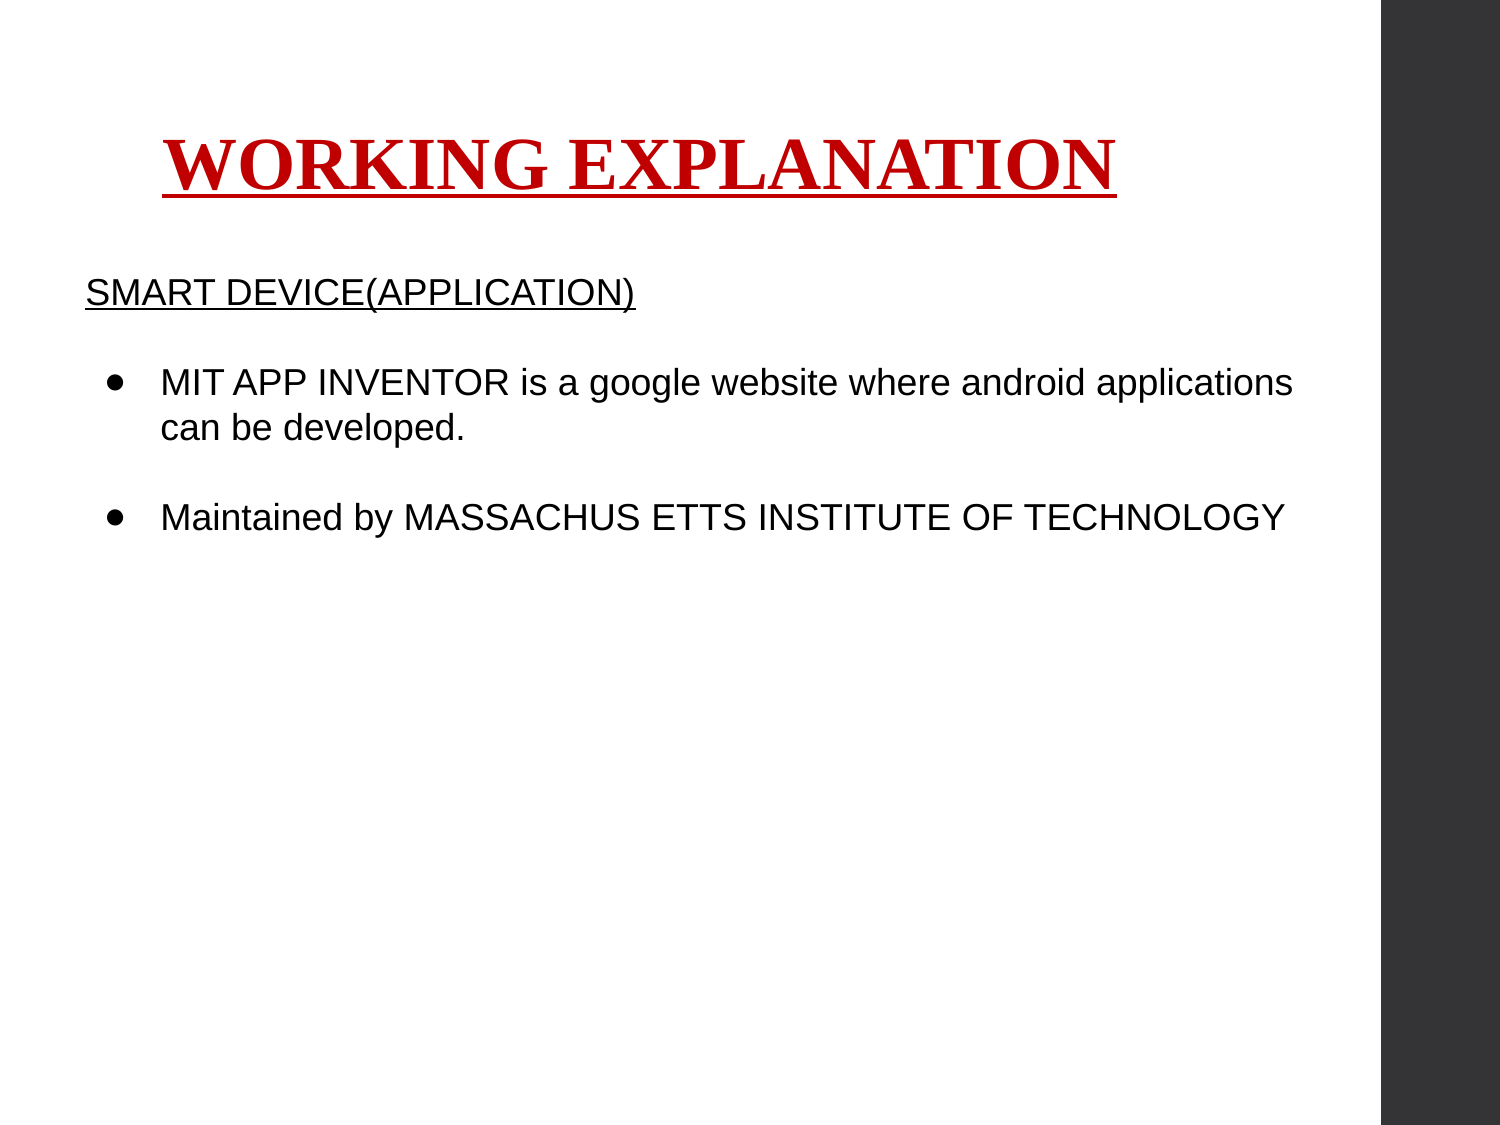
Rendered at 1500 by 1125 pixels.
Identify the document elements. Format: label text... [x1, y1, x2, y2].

title WORKING EXPLANATION [130, 114, 1150, 191]
text_box SMART DEVICE(APPLICATION) MIT APP INVENTOR is a google website where android applications can be developed. Maintained by MASSACHUS ETTS INSTITUTE OF TECHNOLOGY [70, 253, 1332, 1066]
